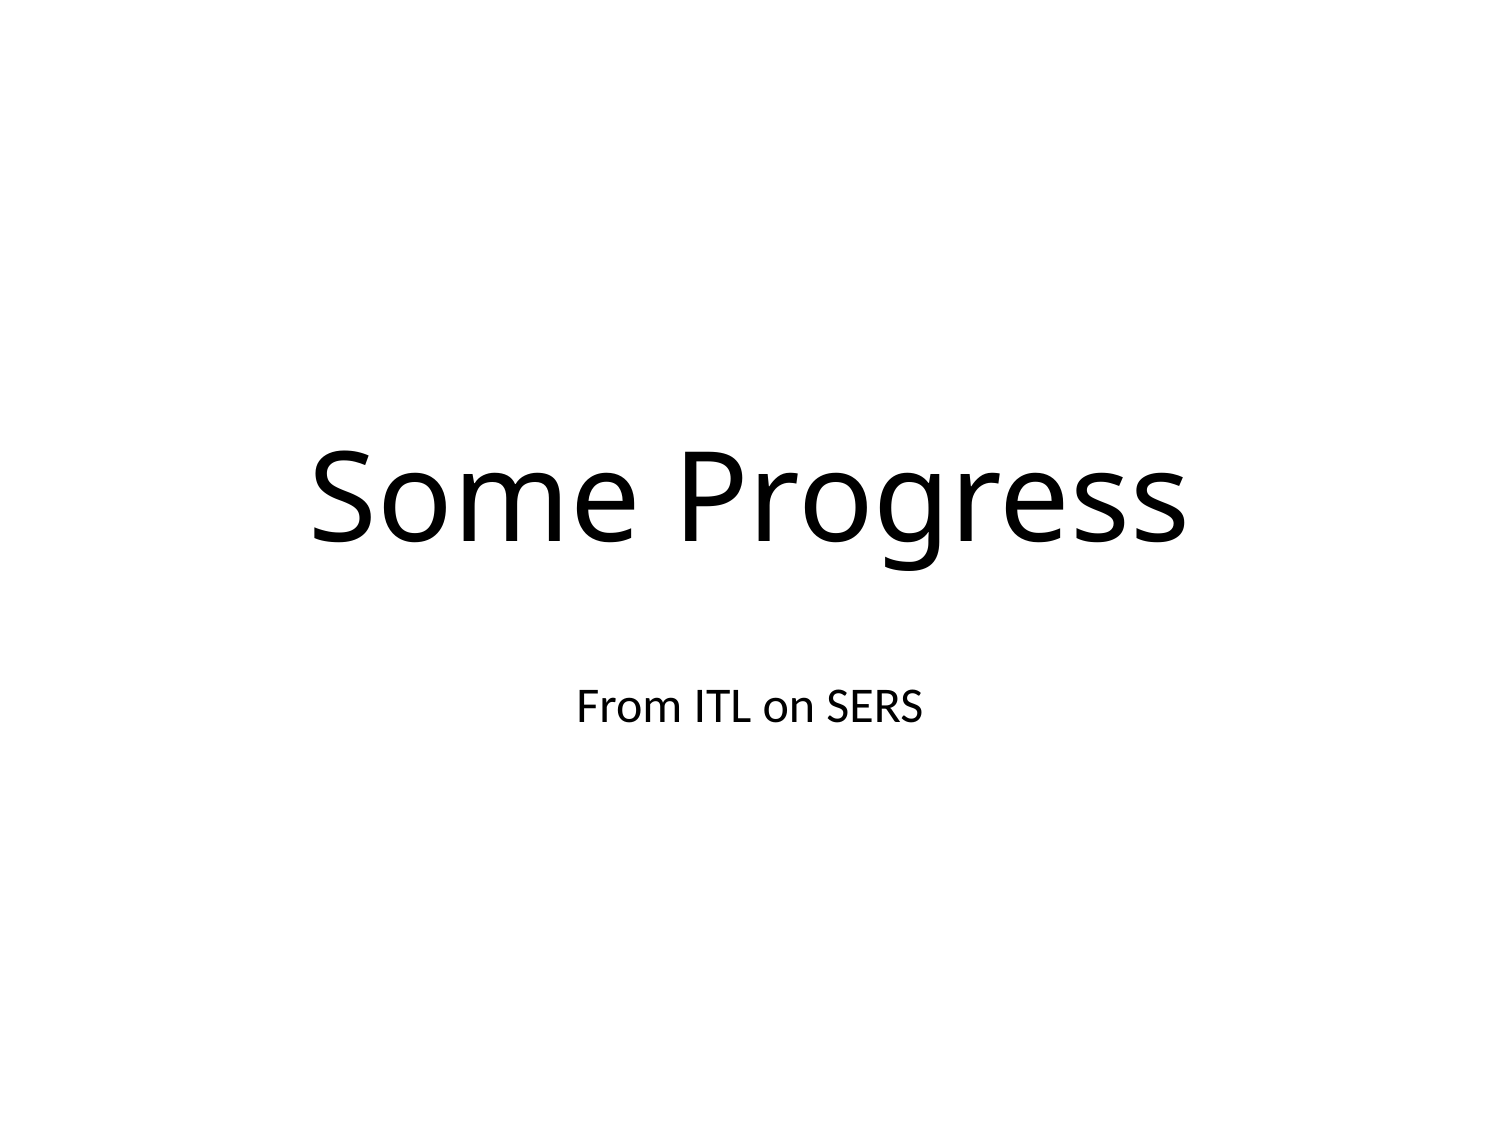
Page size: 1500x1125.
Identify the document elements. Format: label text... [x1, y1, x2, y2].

subtitle From ITL on SERS [187, 590, 1313, 863]
title Some Progress [112, 184, 1388, 576]
